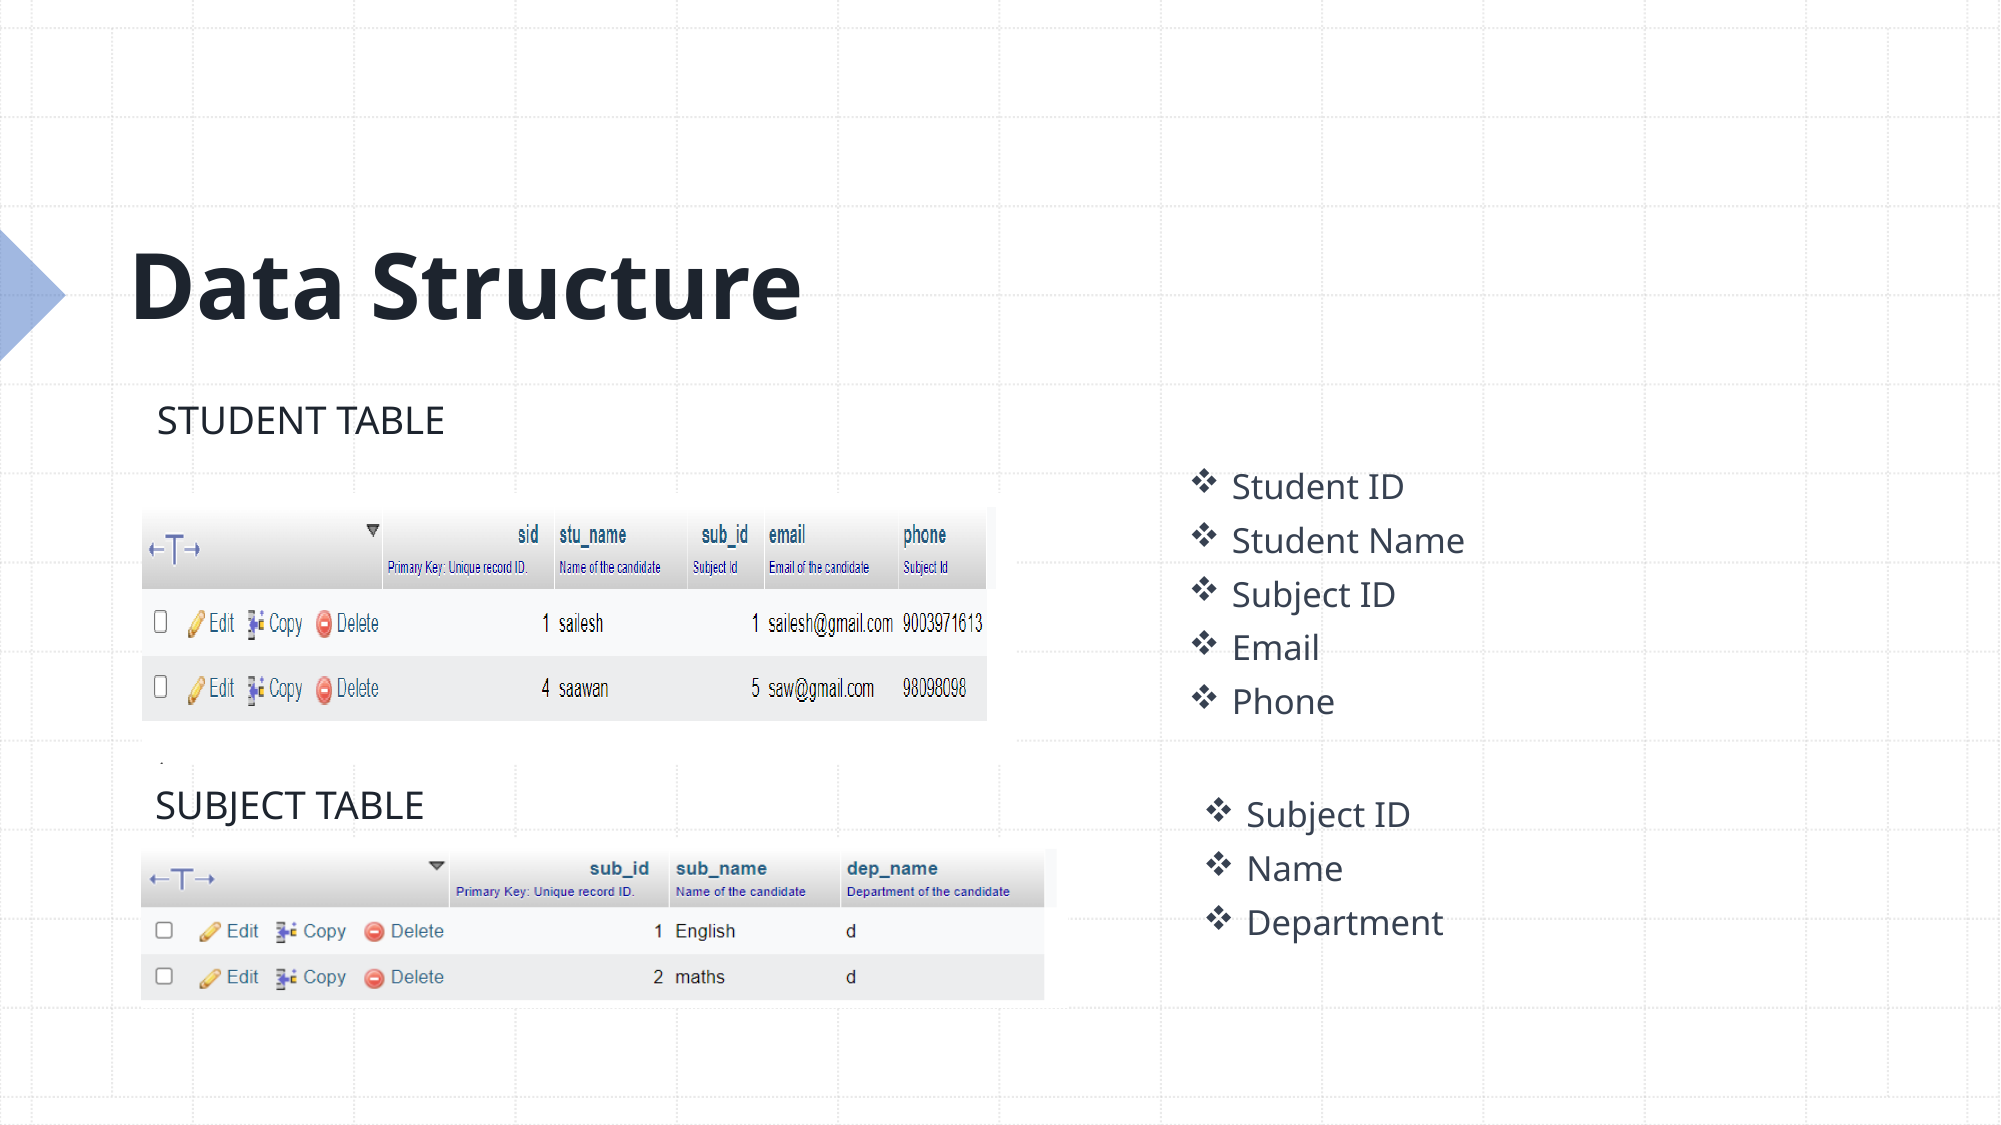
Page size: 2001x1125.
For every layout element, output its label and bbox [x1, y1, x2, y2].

picture [141, 493, 1068, 764]
text_box [0, 0, 2000, 1125]
picture [141, 839, 1068, 1008]
